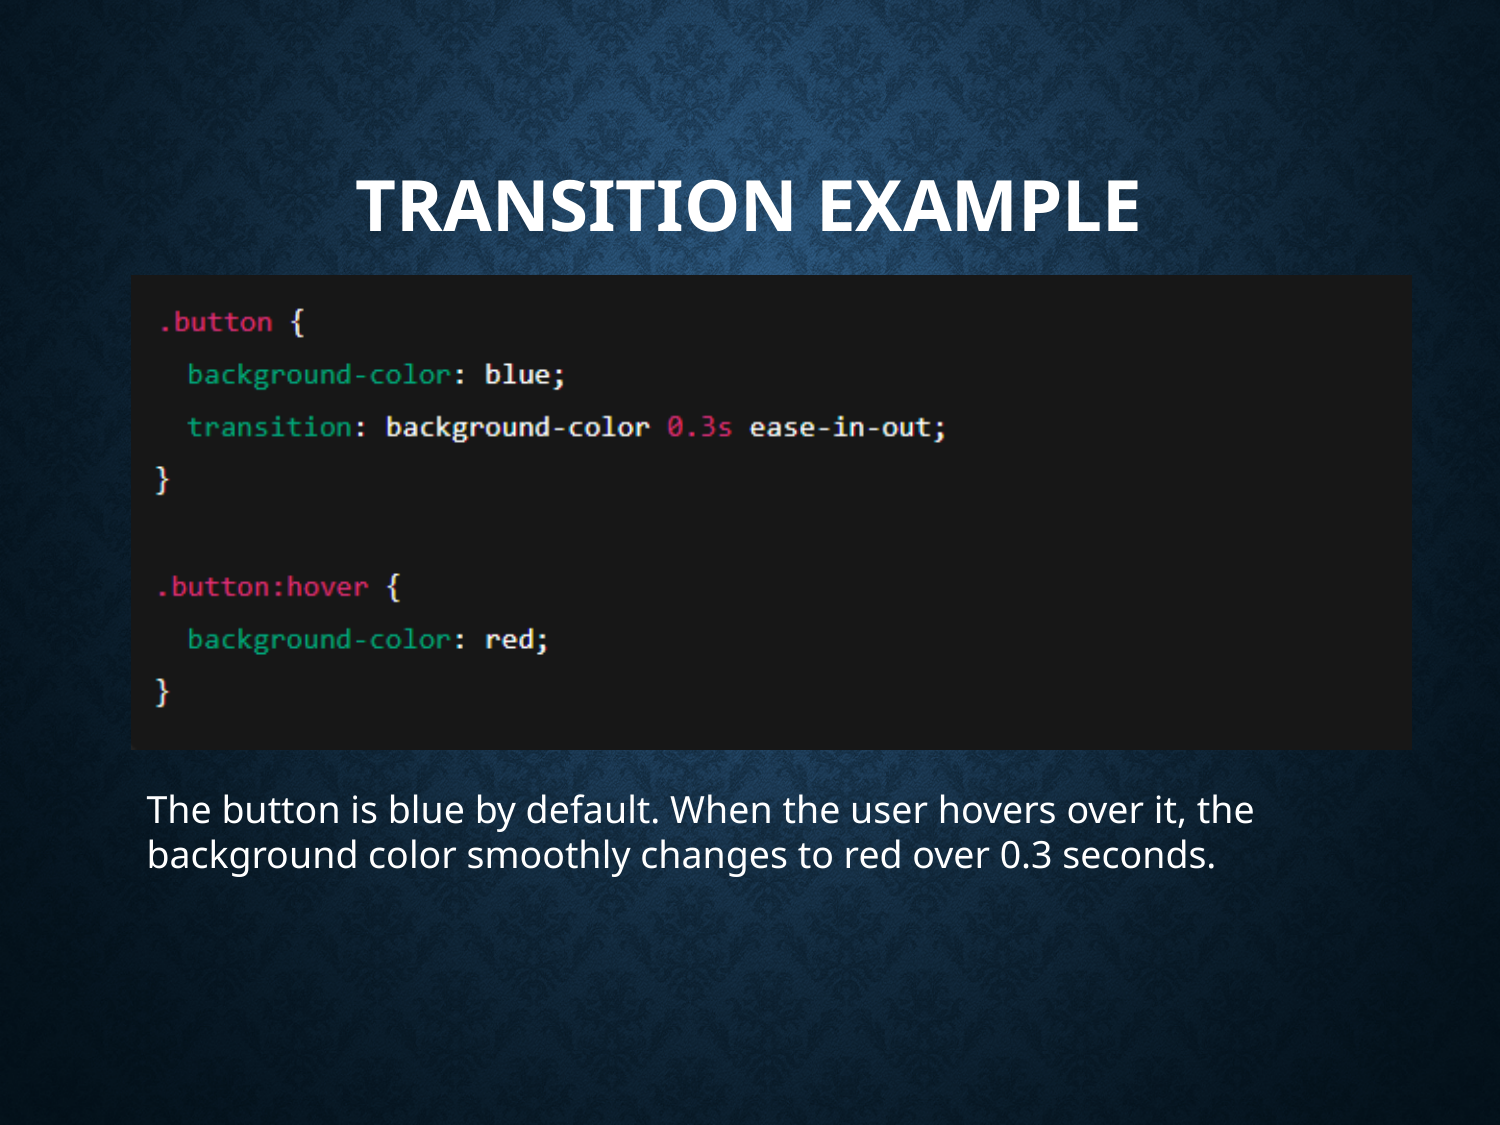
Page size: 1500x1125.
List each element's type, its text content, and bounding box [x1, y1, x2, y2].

title Transition Example [112, 99, 1387, 318]
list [131, 275, 1412, 751]
text_box The button is blue by default. When the user hovers over it, the background color smoothly changes to red over 0.3 seconds. [131, 778, 1387, 929]
